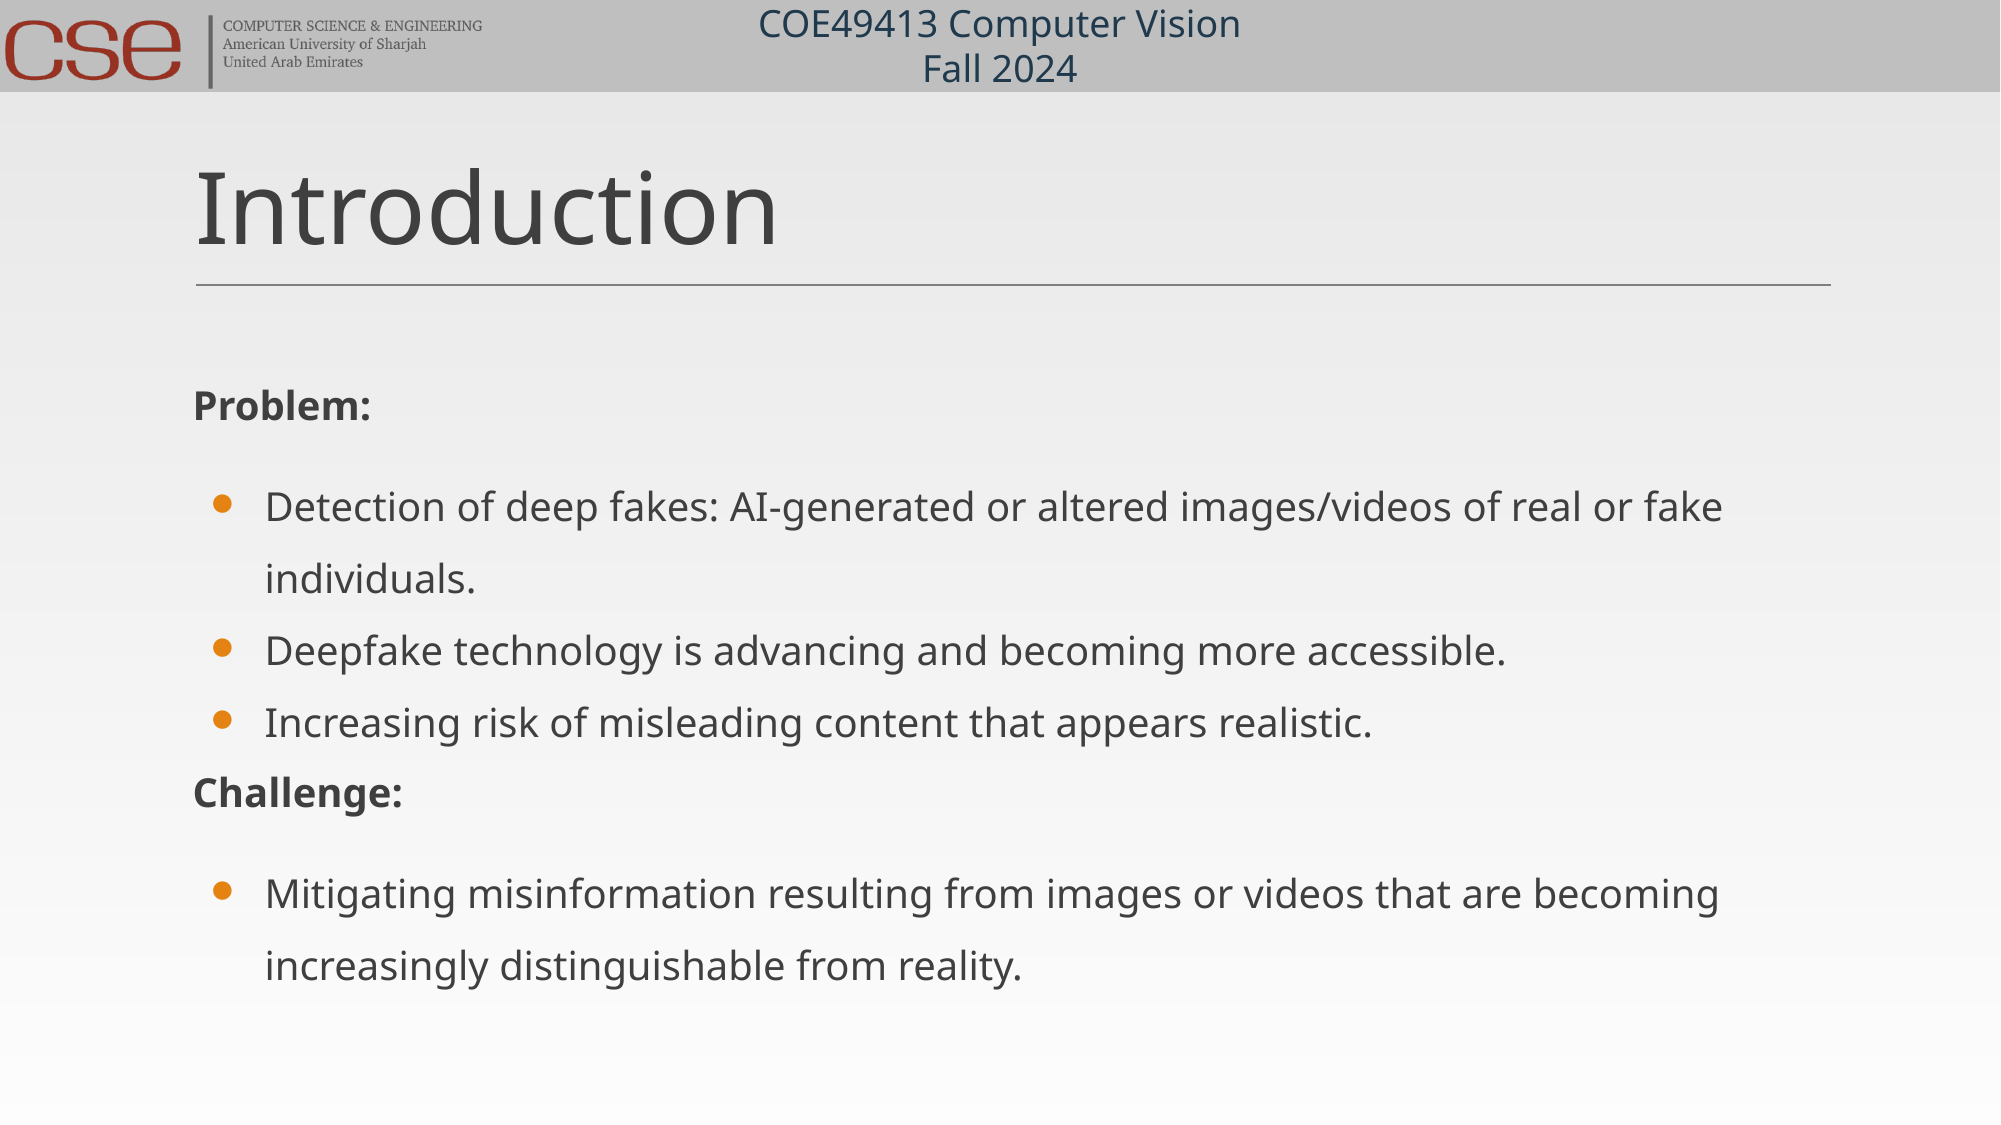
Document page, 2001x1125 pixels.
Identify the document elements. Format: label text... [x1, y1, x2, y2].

list Problem: Detection of deep fakes: AI-generated or altered images/videos of real or fake individuals. Deepfake technology is advancing and becoming more accessible. Increasing risk of misleading content that appears realistic. Challenge: Mitigating misinformation resulting from images or videos that are becoming increasingly distinguishable from reality. [192, 302, 1930, 1001]
picture [0, 3, 491, 96]
title Introduction [180, 34, 1830, 273]
